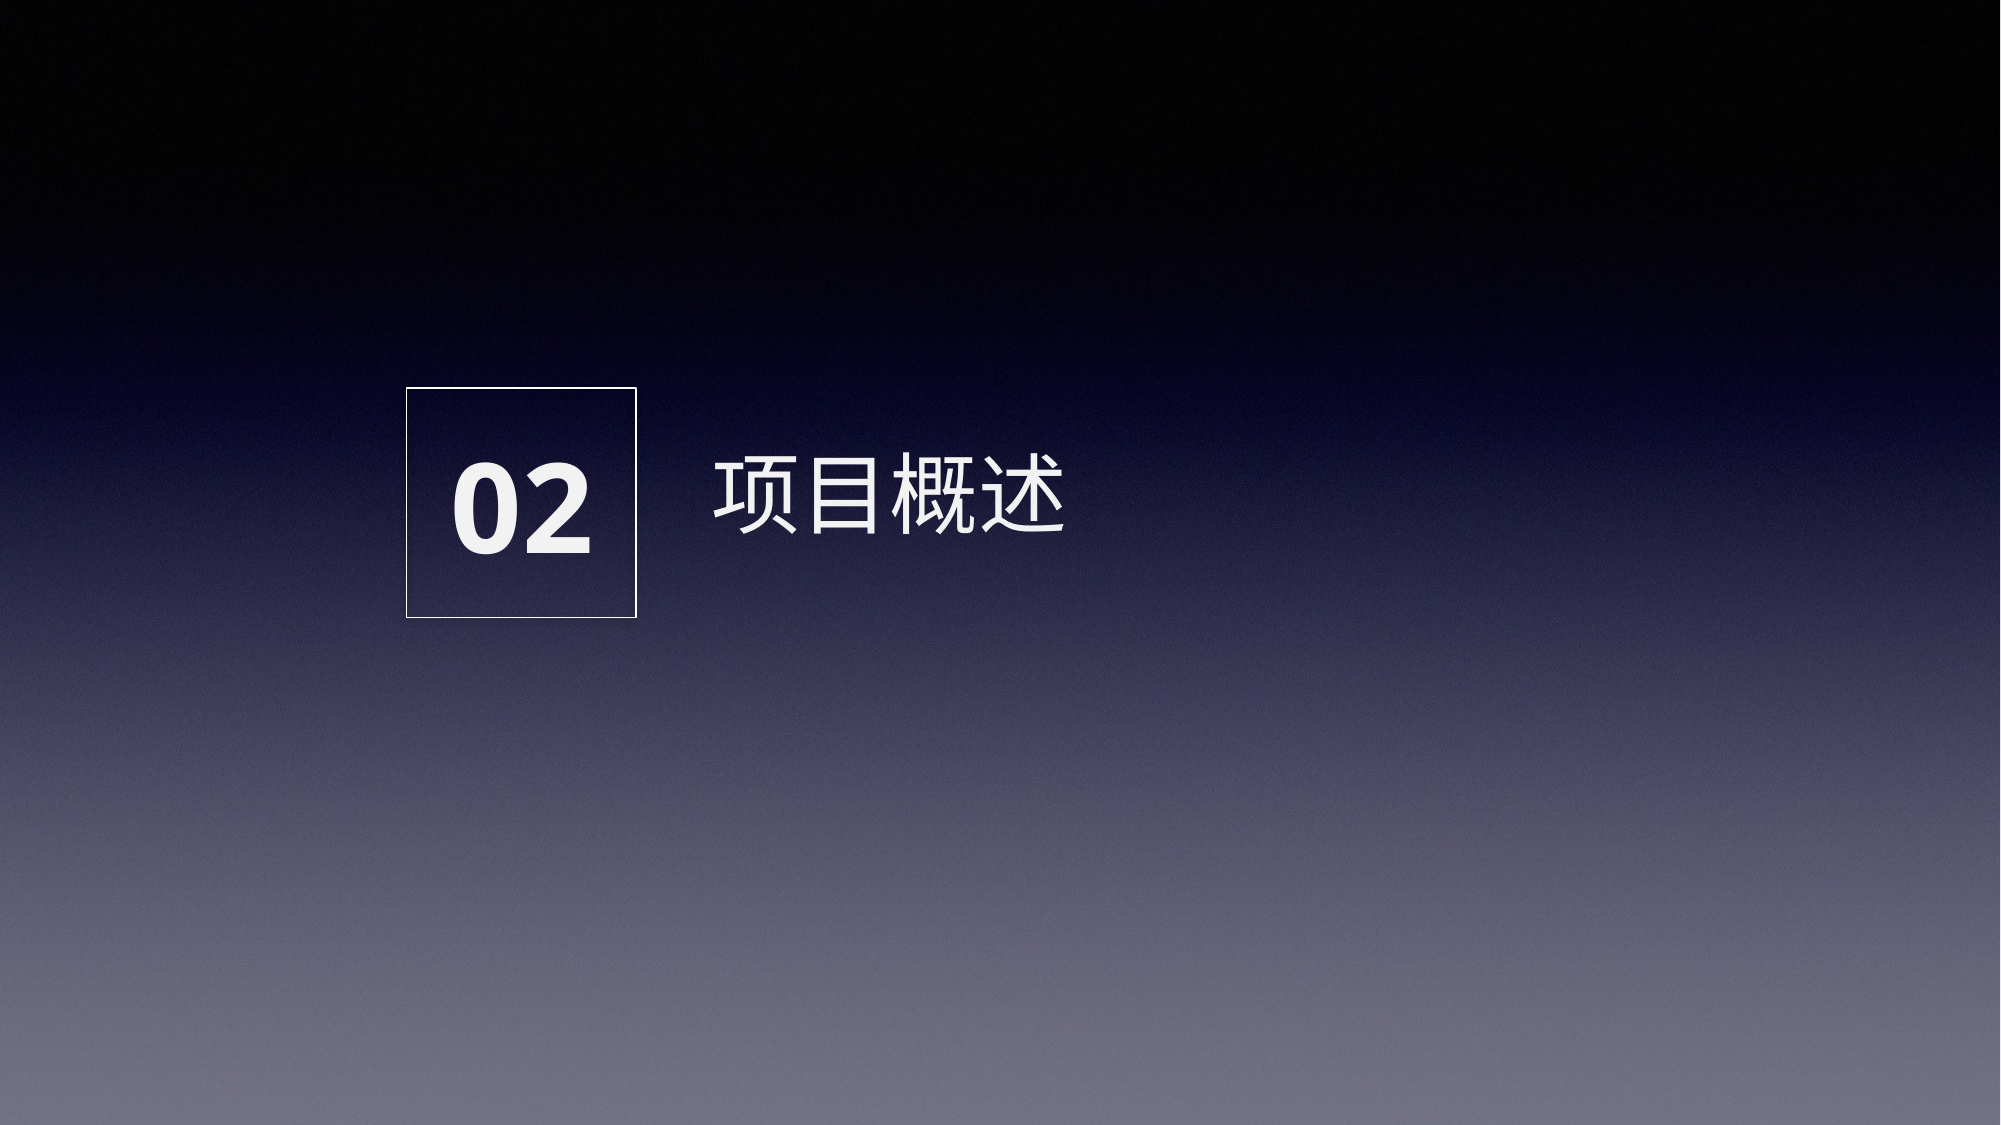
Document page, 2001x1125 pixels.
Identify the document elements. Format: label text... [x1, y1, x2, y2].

list 02 [414, 421, 630, 572]
list 项目概述 [696, 431, 1182, 555]
picture [0, 0, 2001, 1125]
